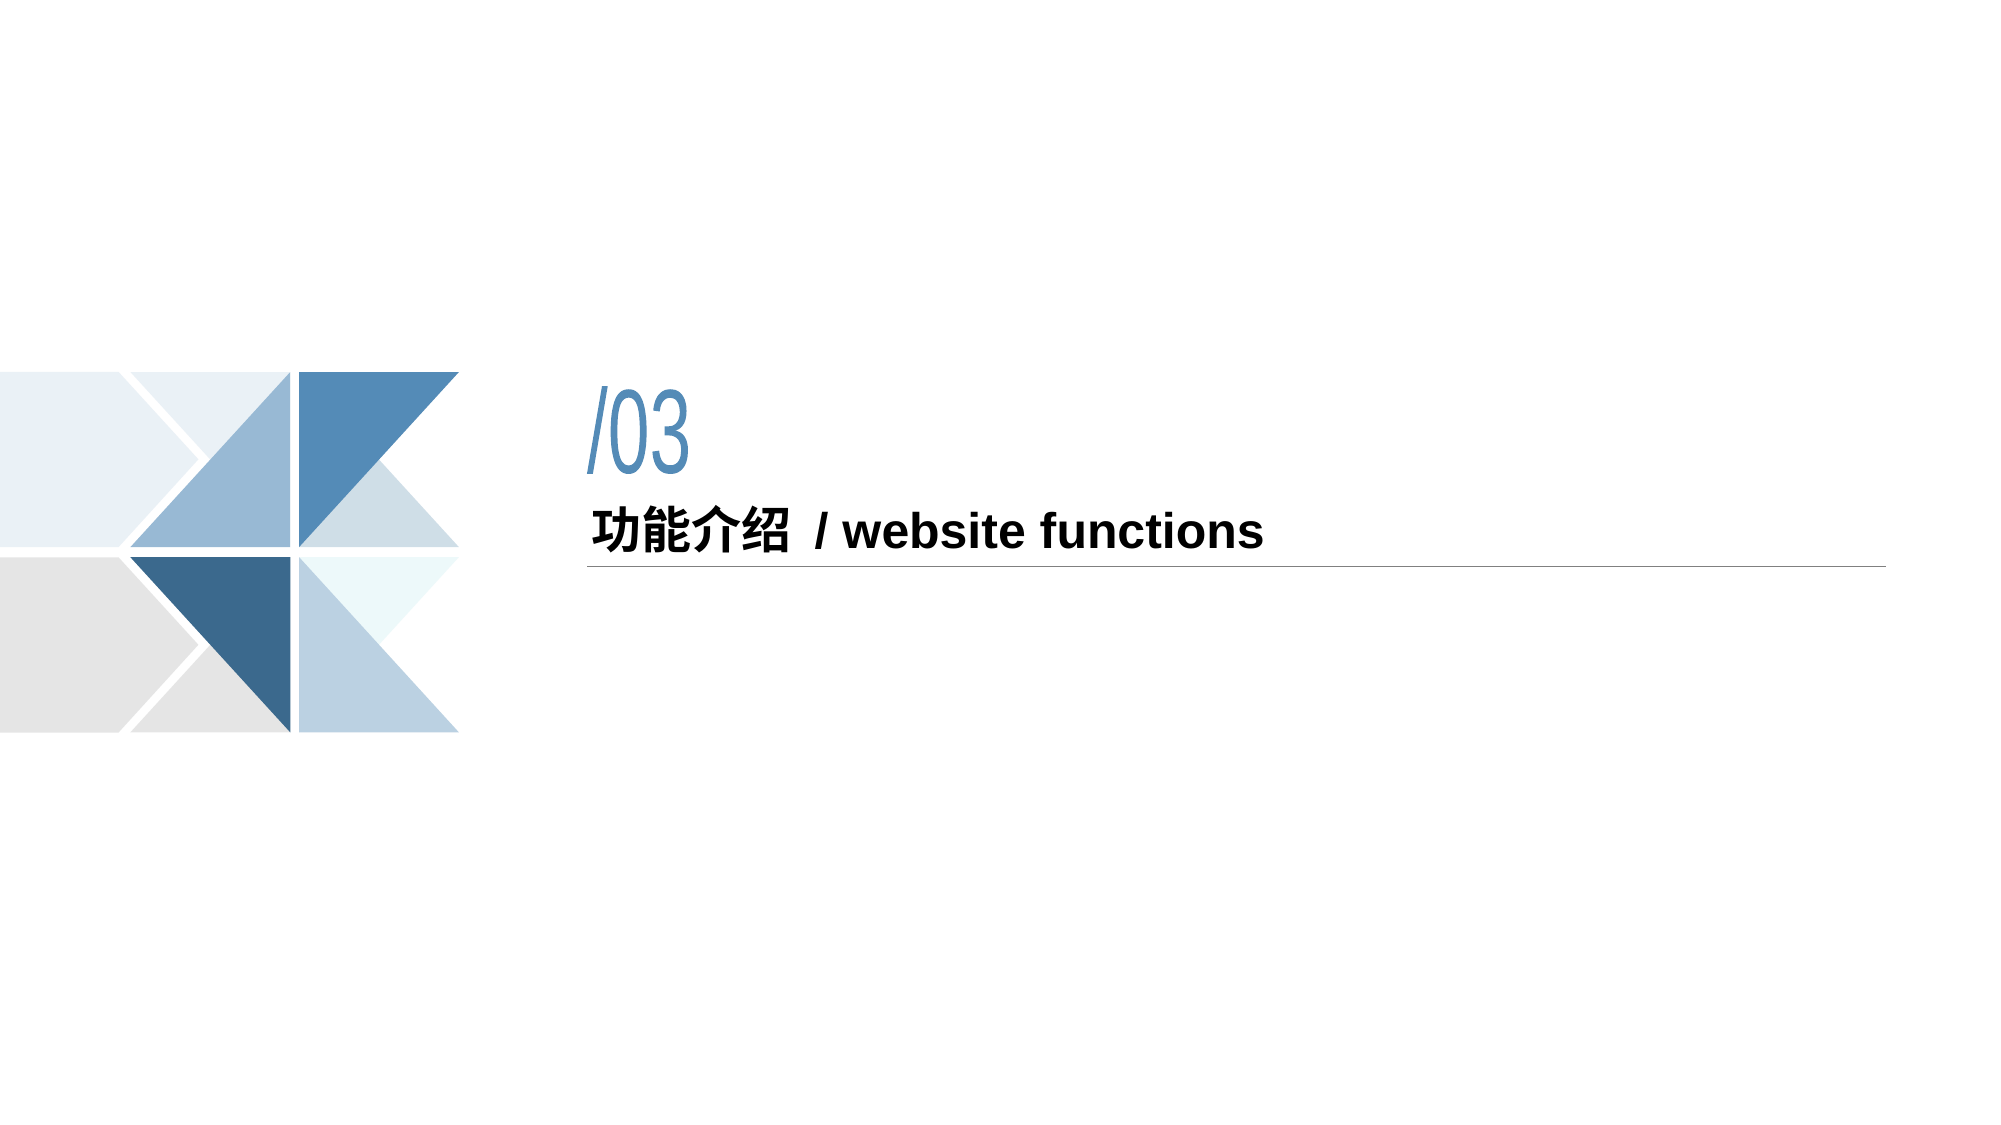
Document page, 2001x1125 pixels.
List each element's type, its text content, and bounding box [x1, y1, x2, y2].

title 功能介绍 / website functions [576, 459, 1890, 567]
